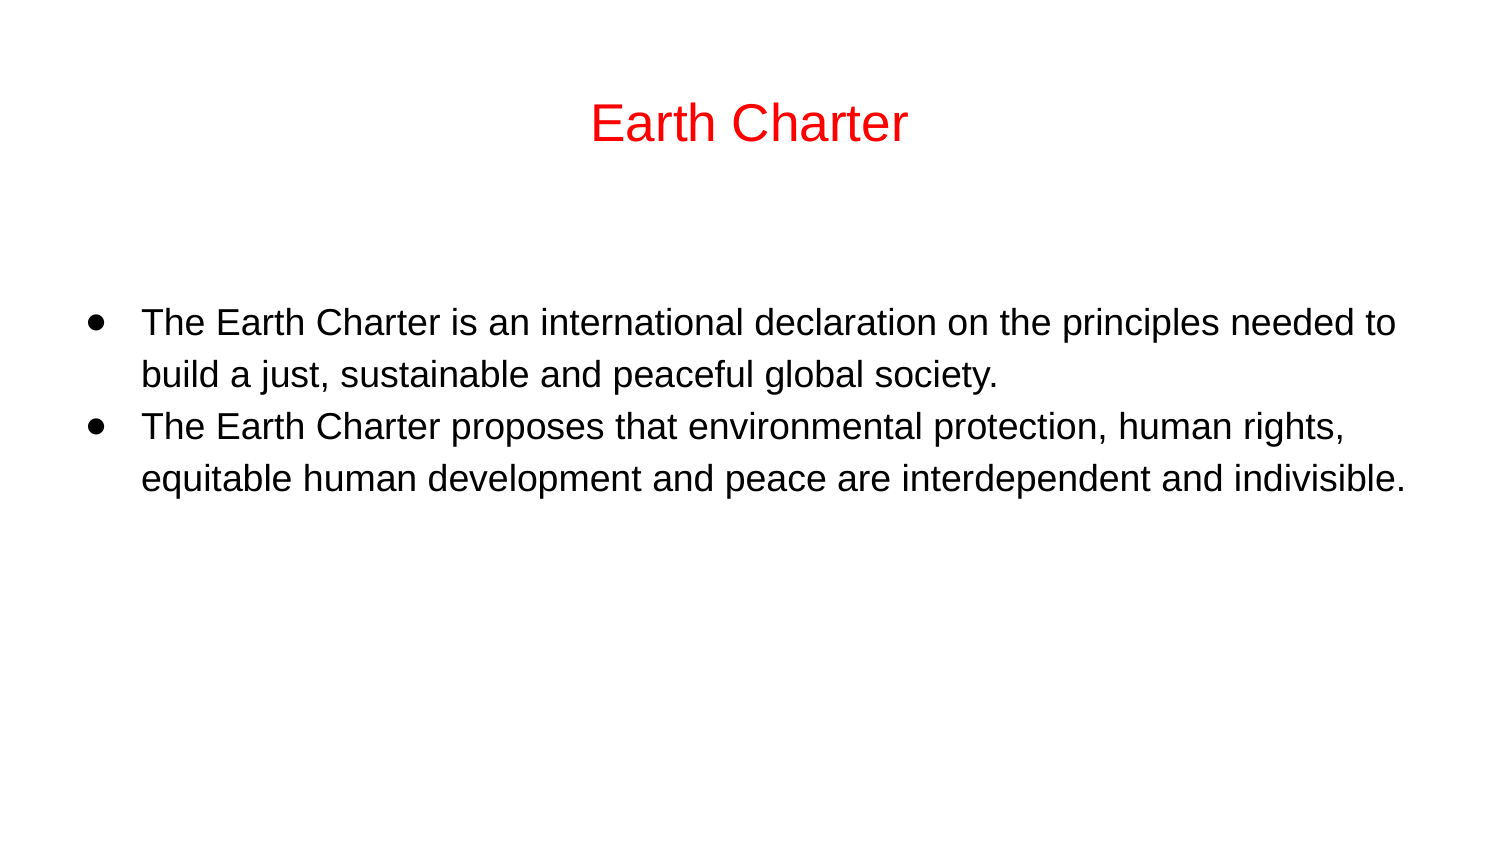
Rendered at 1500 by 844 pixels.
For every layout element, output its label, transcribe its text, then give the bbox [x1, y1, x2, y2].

title Earth Charter [51, 72, 1449, 167]
list The Earth Charter is an international declaration on the principles needed to build a just, sustainable and peaceful global society. The Earth Charter proposes that environmental protection, human rights, equitable human development and peace are interdependent and indivisible. [51, 276, 1449, 568]
